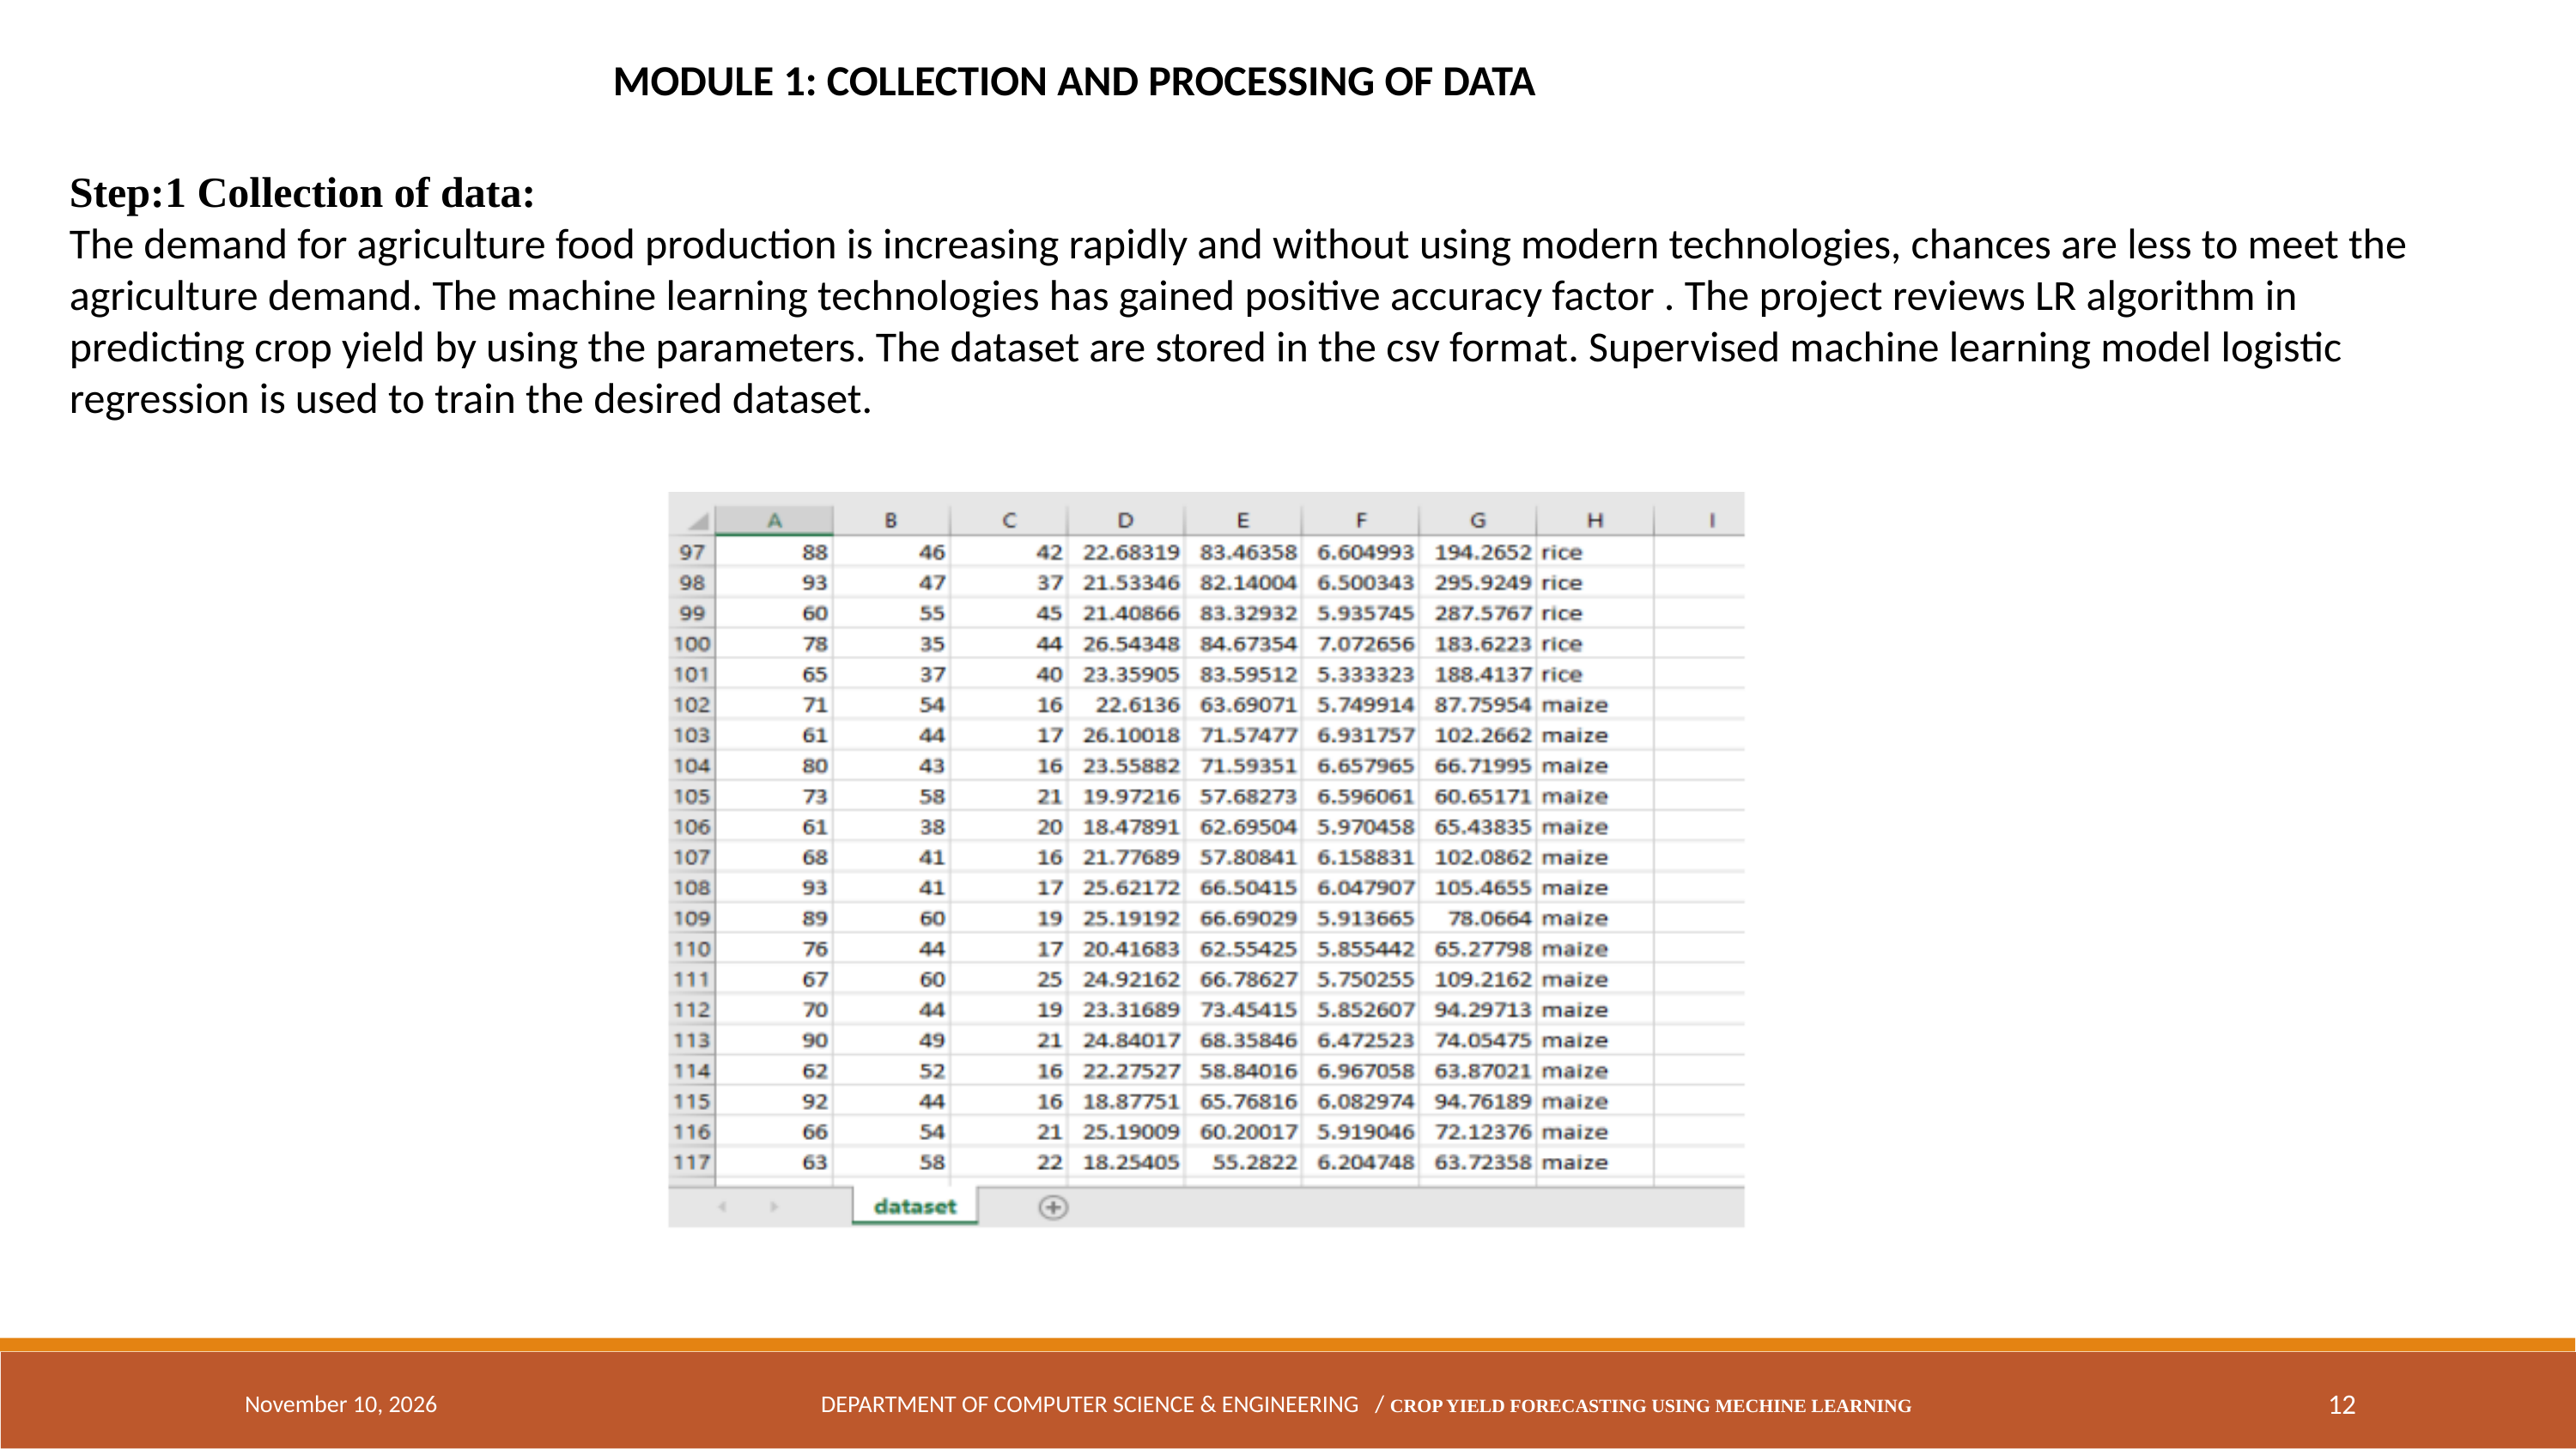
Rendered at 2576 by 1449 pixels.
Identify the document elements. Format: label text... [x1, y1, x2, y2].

picture [649, 492, 1762, 1240]
text_box Step:1 Collection of data: The demand for agriculture food production is increasing rapidly and without using modern technologies, chances are less to meet the agriculture demand. The machine learning technologies has gained positive accuracy factor . The project reviews LR algorithm in predicting crop yield by using the parameters. The dataset are stored in the csv format. Supervised machine learning model logistic regression is used to train the desired dataset. [57, 98, 2463, 622]
footer DEPARTMENT OF COMPUTER SCIENCE & ENGINEERING / CROP YIELD FORECASTING USING MECHINE LEARNING [779, 1364, 1955, 1442]
slide_number 12 [2092, 1364, 2369, 1442]
text_box MODULE 1: COLLECTION AND PROCESSING OF DATA [600, 45, 1949, 111]
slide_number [232, 1364, 755, 1442]
